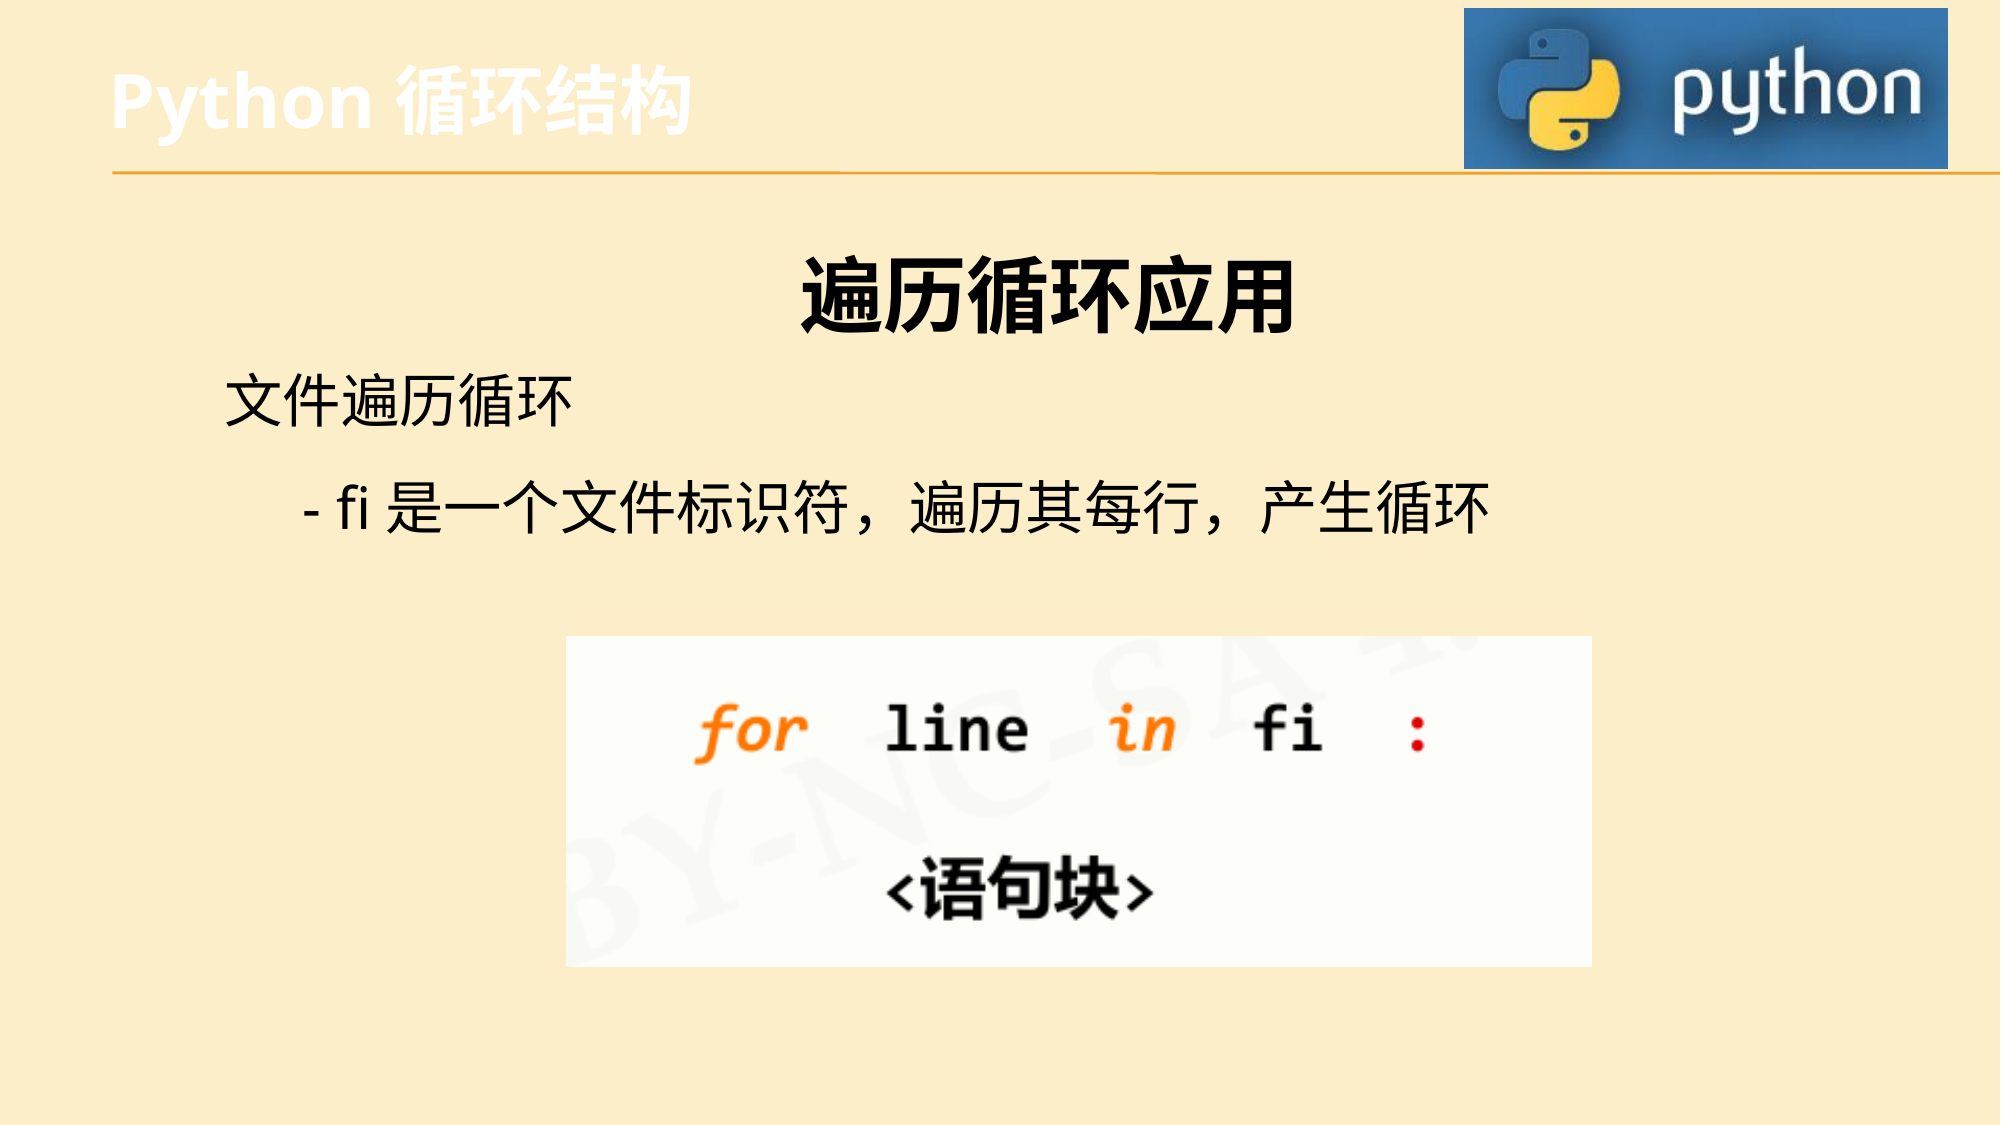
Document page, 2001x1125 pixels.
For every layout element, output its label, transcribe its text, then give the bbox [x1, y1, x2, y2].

text_box - fi是一个文件标识符，遍历其每行，产生循环 [287, 464, 1507, 549]
picture [566, 636, 1593, 968]
picture [1464, 8, 1948, 169]
text_box 文件遍历循环 [210, 356, 590, 442]
text_box Python循环结构 [93, 37, 1905, 153]
text_box 遍历循环应用 [785, 205, 1315, 351]
